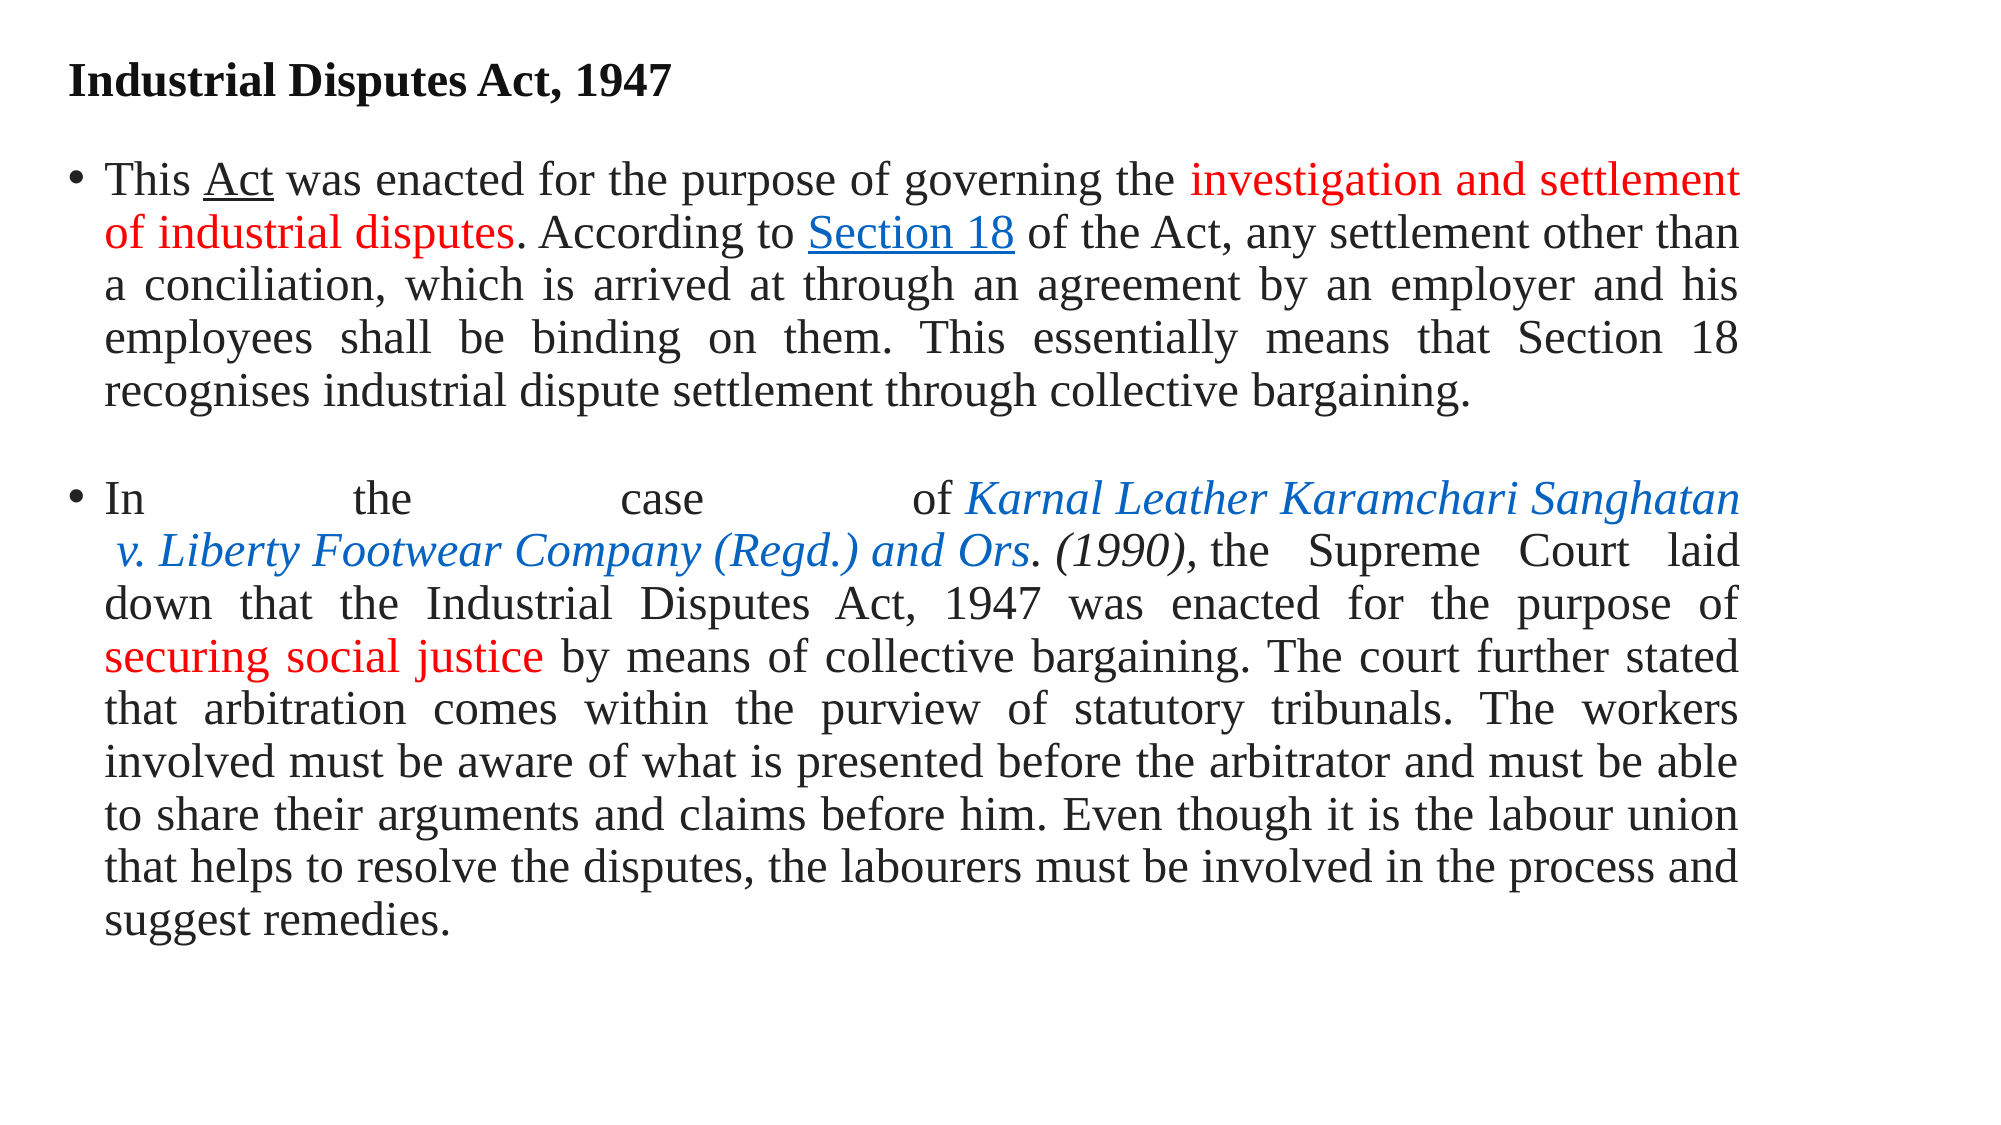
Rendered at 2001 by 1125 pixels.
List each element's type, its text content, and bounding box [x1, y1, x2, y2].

list Industrial Disputes Act, 1947 This Act was enacted for the purpose of governing the investigation and settlement of industrial disputes. According to Section 18 of the Act, any settlement other than a conciliation, which is arrived at through an agreement by an employer and his employees shall be binding on them. This essentially means that Section 18 recognises industrial dispute settlement through collective bargaining. In the case of Karnal Leather Karamchari Sanghatan v. Liberty Footwear Company (Regd.) and Ors. (1990), the Supreme Court laid down that the Industrial Disputes Act, 1947 was enacted for the purpose of securing social justice by means of collective bargaining. The court further stated that arbitration comes within the purview of statutory tribunals. The workers involved must be aware of what is presented before the arbitrator and must be able to share their arguments and claims before him. Even though it is the labour union that helps to resolve the disputes, the labourers must be involved in the process and suggest remedies. [52, 45, 1756, 1017]
